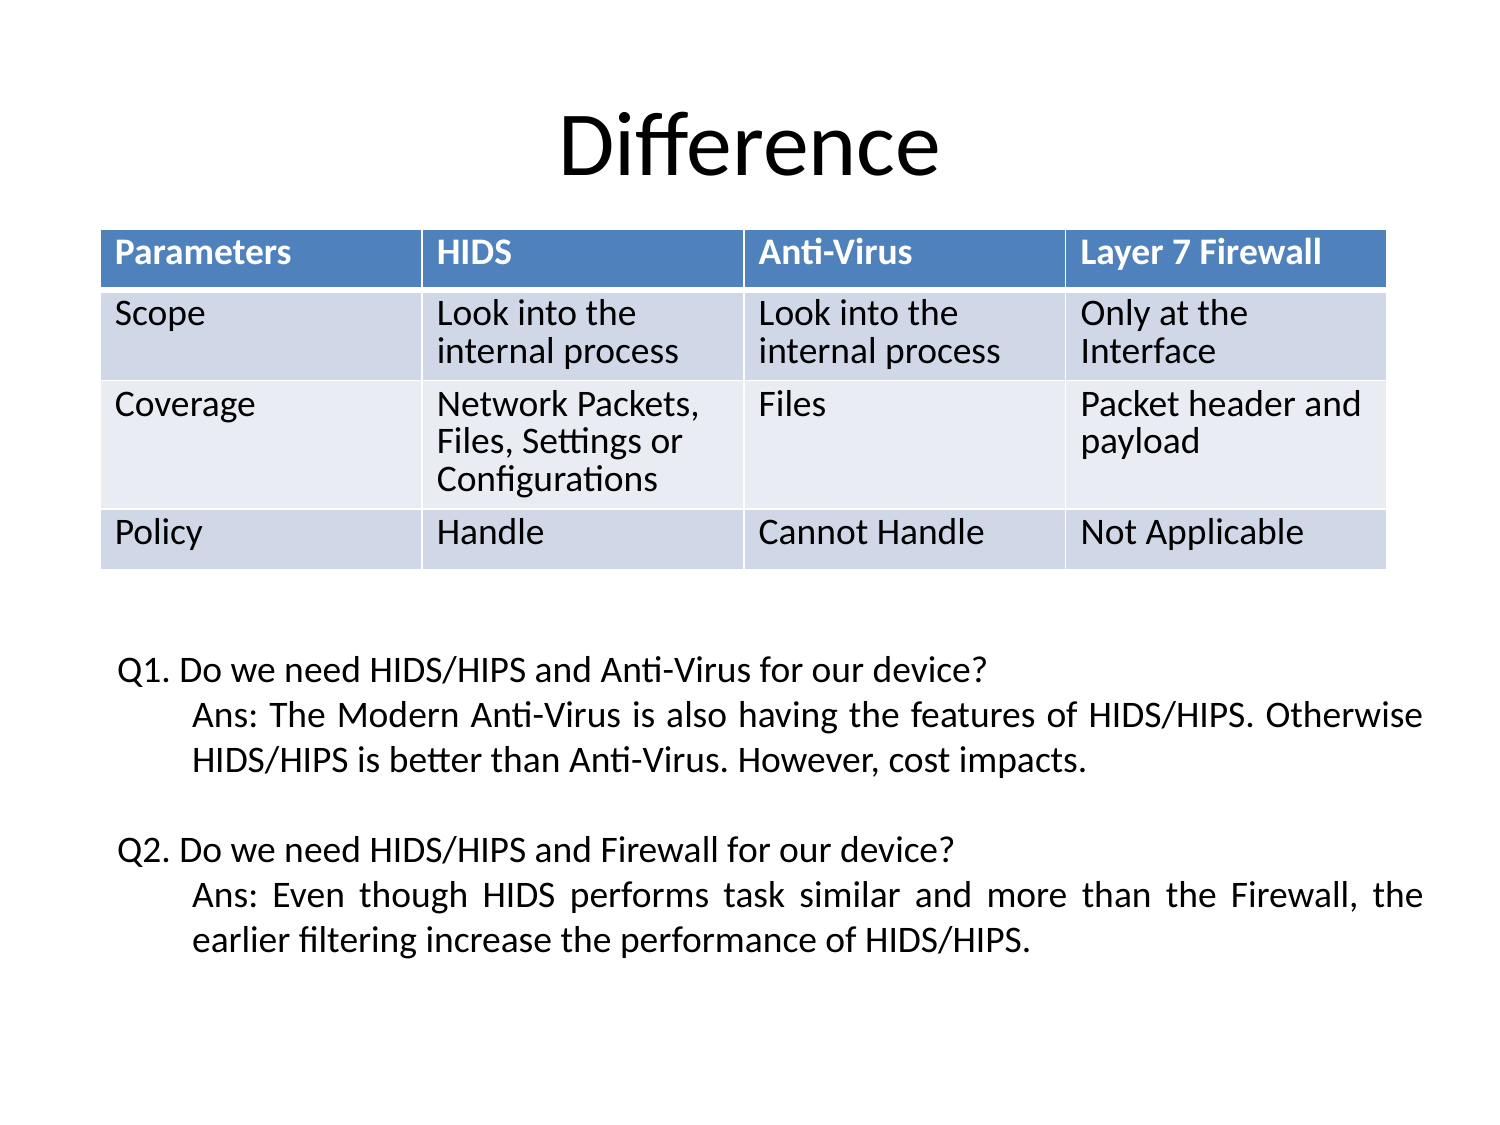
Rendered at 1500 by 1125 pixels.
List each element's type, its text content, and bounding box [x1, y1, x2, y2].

table_cell Coverage [101, 381, 421, 508]
table_cell Scope [101, 293, 421, 380]
table_header Layer 7 Firewall [1066, 230, 1386, 287]
text_box Q1. Do we need HIDS/HIPS and Anti-Virus for our device? Ans: The Modern Anti-Virus is also having the features of HIDS/HIPS. Otherwise HIDS/HIPS is better than Anti-Virus. However, cost impacts. Q2. Do we need HIDS/HIPS and Firewall for our device? Ans: Even though HIDS performs task similar and more than the Firewall, the earlier filtering increase the performance of HIDS/HIPS. [102, 637, 1440, 1013]
table_header Parameters [101, 230, 421, 287]
table_cell Look into the internal process [423, 293, 743, 380]
table_cell Cannot Handle [745, 510, 1065, 569]
table_cell Network Packets, Files, Settings or Configurations [423, 381, 743, 508]
table_cell Only at the Interface [1066, 293, 1386, 380]
title Difference [75, 45, 1425, 233]
table_cell Files [745, 381, 1065, 508]
table_cell Handle [423, 510, 743, 569]
table_cell Not Applicable [1066, 510, 1386, 569]
table_header HIDS [423, 230, 743, 287]
table_cell Policy [101, 510, 421, 569]
table_cell Packet header and payload [1066, 381, 1386, 508]
table_header Anti-Virus [745, 230, 1065, 287]
table_cell Look into the internal process [745, 293, 1065, 380]
